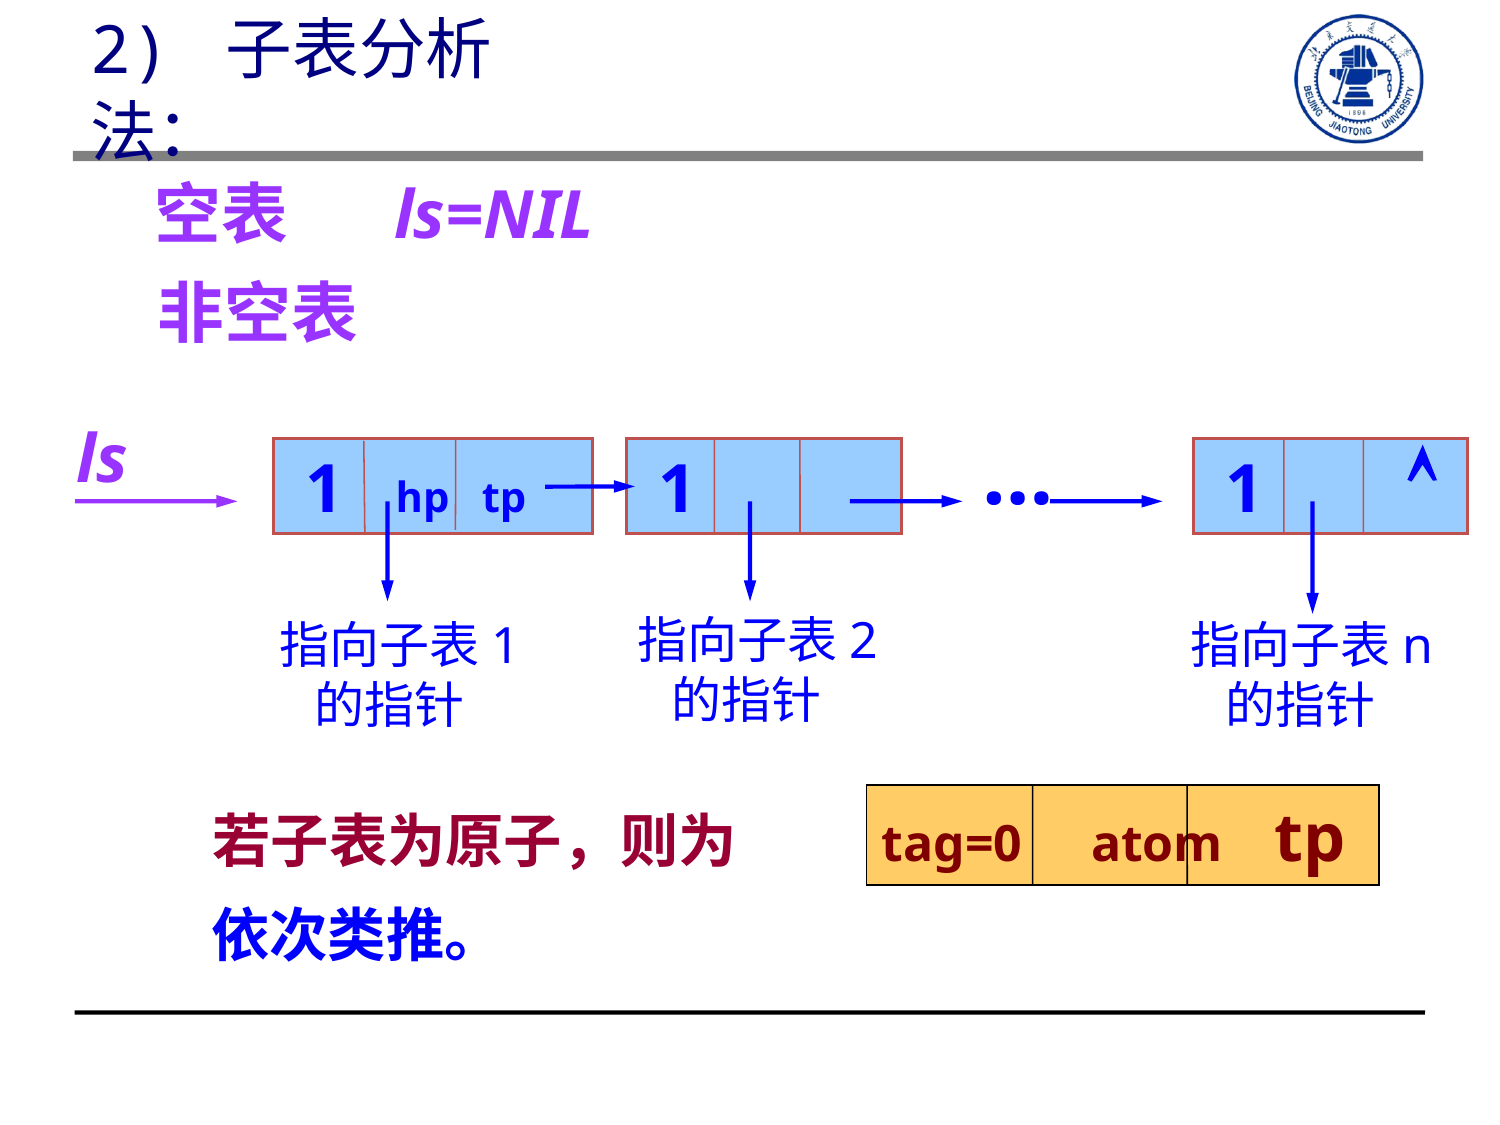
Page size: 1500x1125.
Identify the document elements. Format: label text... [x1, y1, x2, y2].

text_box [66, 408, 1463, 743]
text_box 依次类推。 [196, 893, 518, 976]
text_box 非空表 [142, 263, 373, 359]
picture [1294, 14, 1424, 144]
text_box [194, 784, 1380, 886]
text_box 空表 ls=NIL [139, 164, 610, 260]
text_box 2) 子表分析法： [74, 41, 611, 132]
